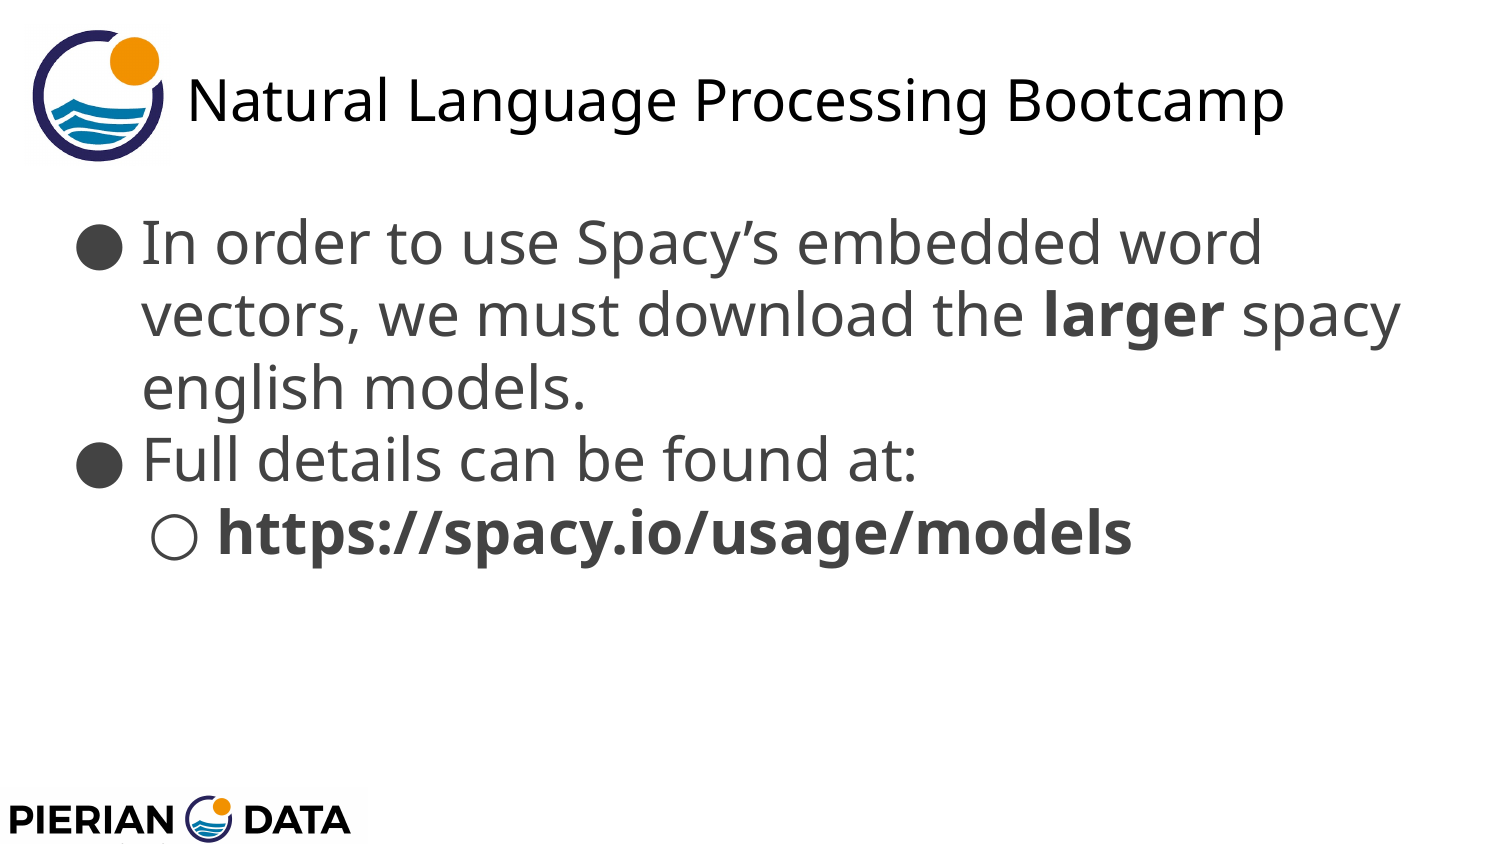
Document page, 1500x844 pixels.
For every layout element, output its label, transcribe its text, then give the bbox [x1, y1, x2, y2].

list In order to use Spacy’s embedded word vectors, we must download the larger spacy english models. Full details can be found at: https://spacy.io/usage/models [51, 189, 1476, 750]
title Natural Language Processing Bootcamp [176, 48, 1449, 143]
picture [0, 787, 368, 844]
picture [24, 24, 172, 167]
